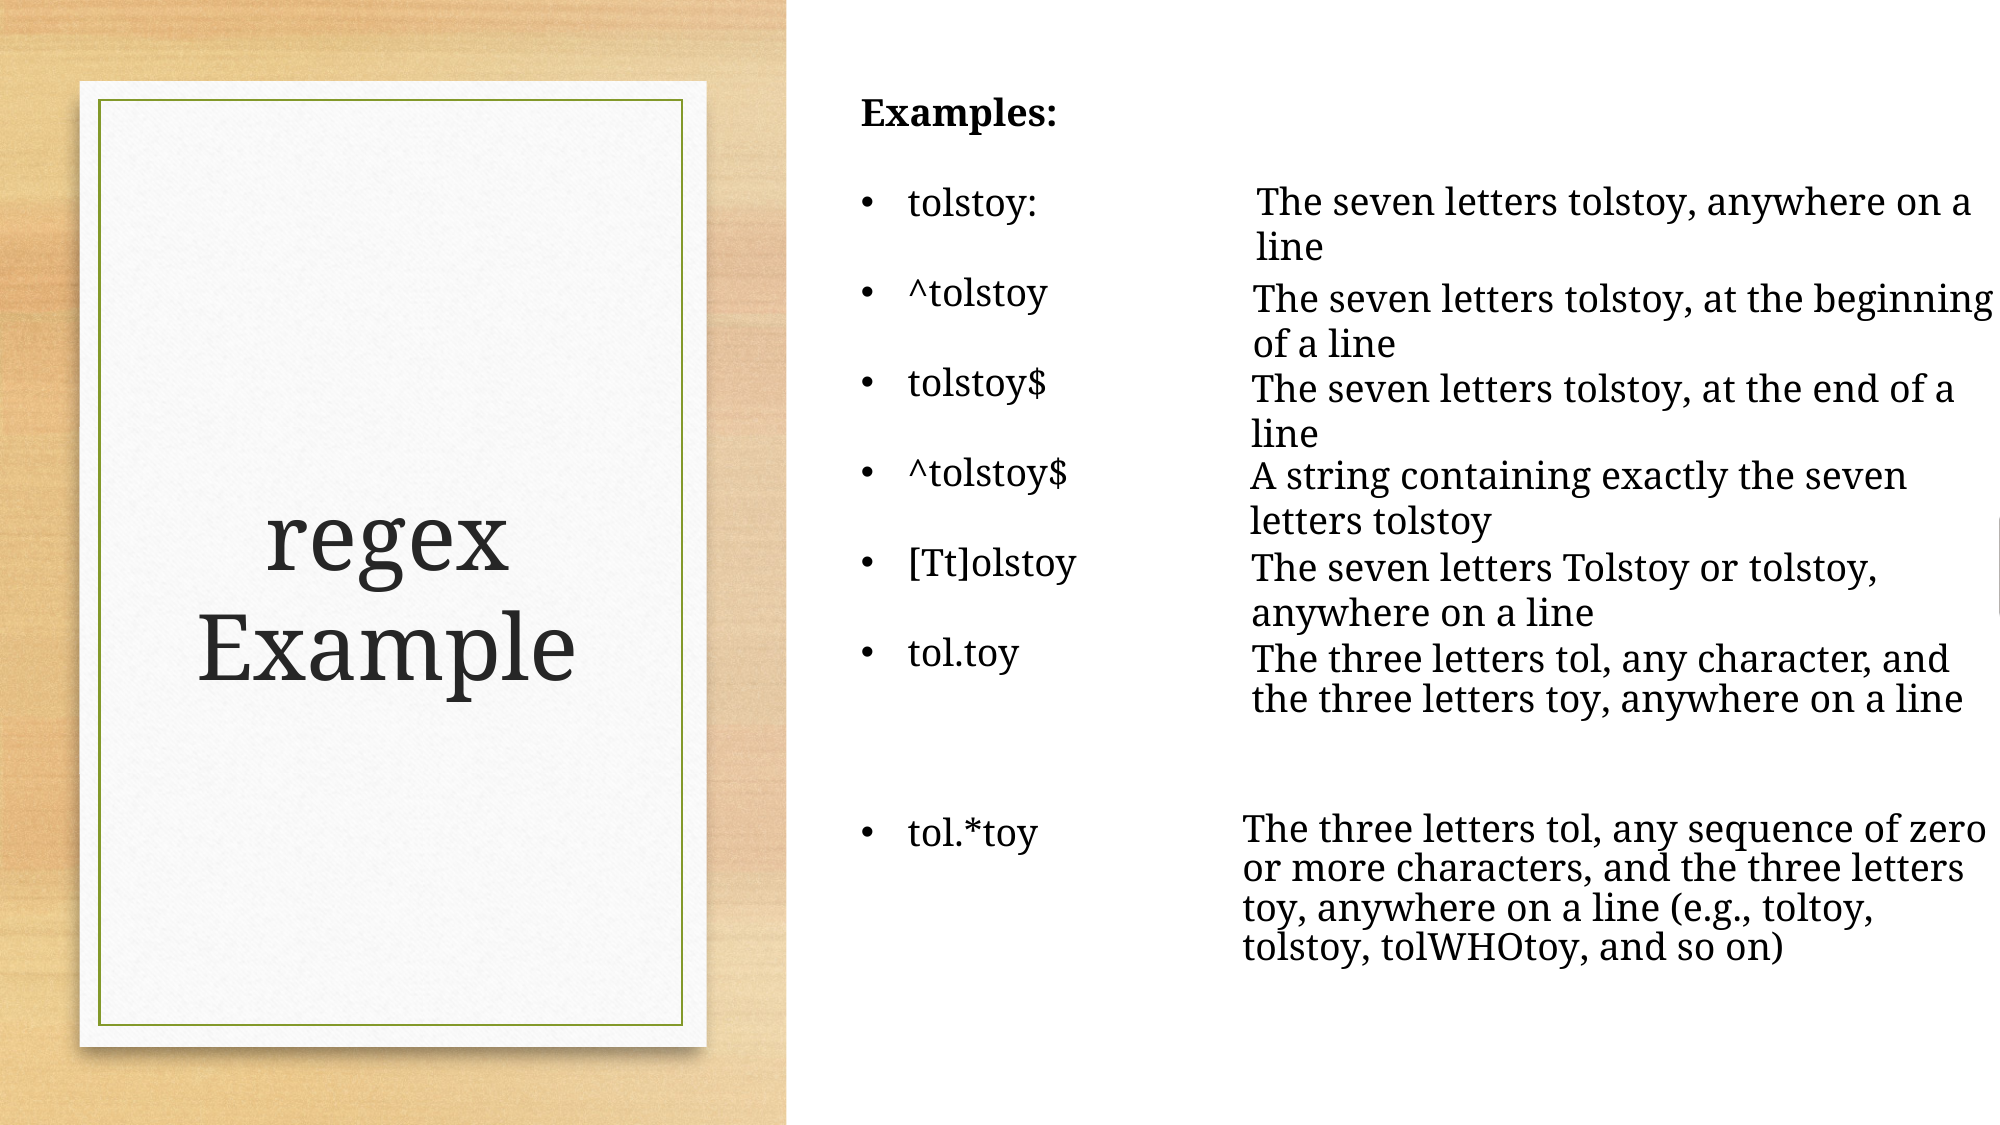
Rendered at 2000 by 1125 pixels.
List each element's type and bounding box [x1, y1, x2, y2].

text_box [0, 0, 2000, 1125]
